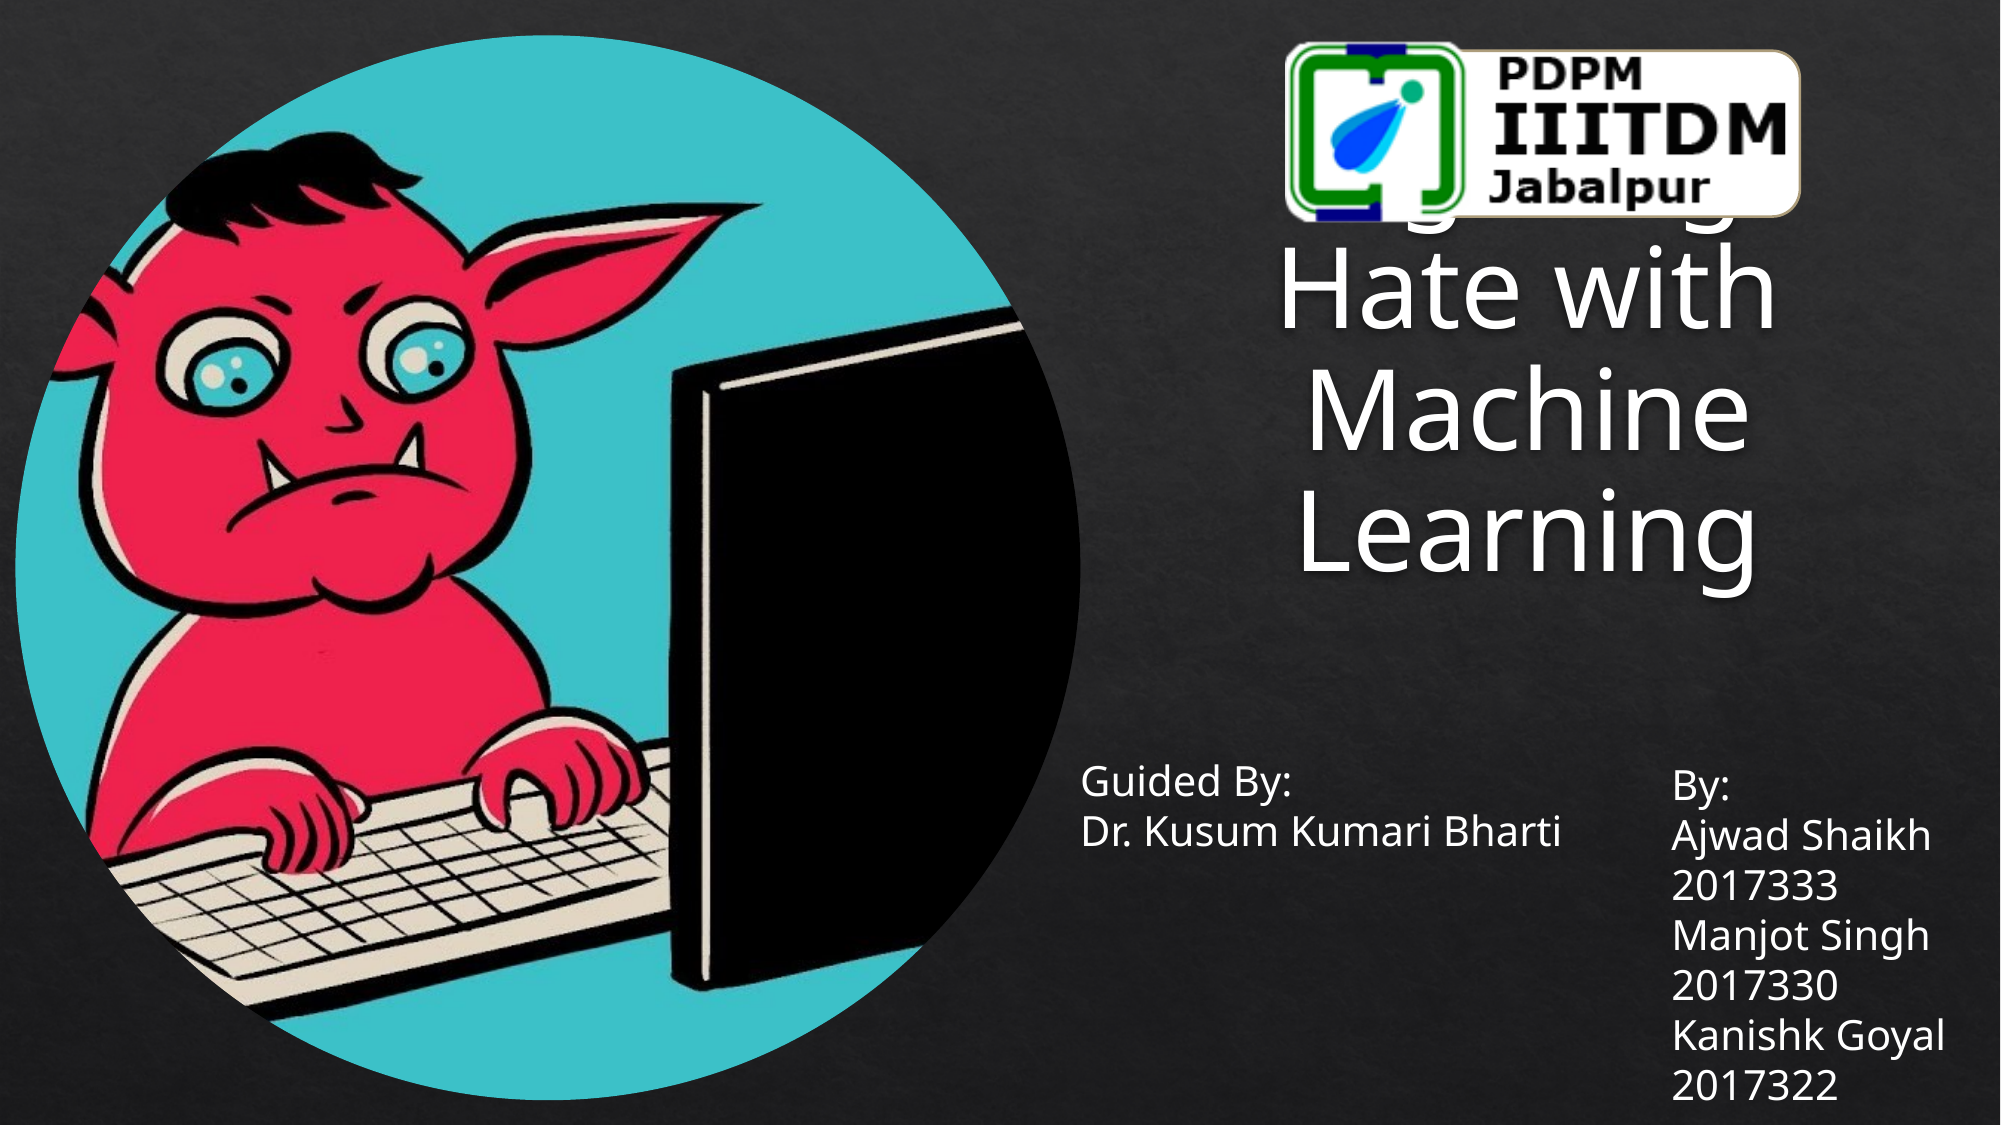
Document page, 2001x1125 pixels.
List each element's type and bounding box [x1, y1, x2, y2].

text_box [15, 35, 2000, 1101]
picture [1285, 32, 1807, 235]
